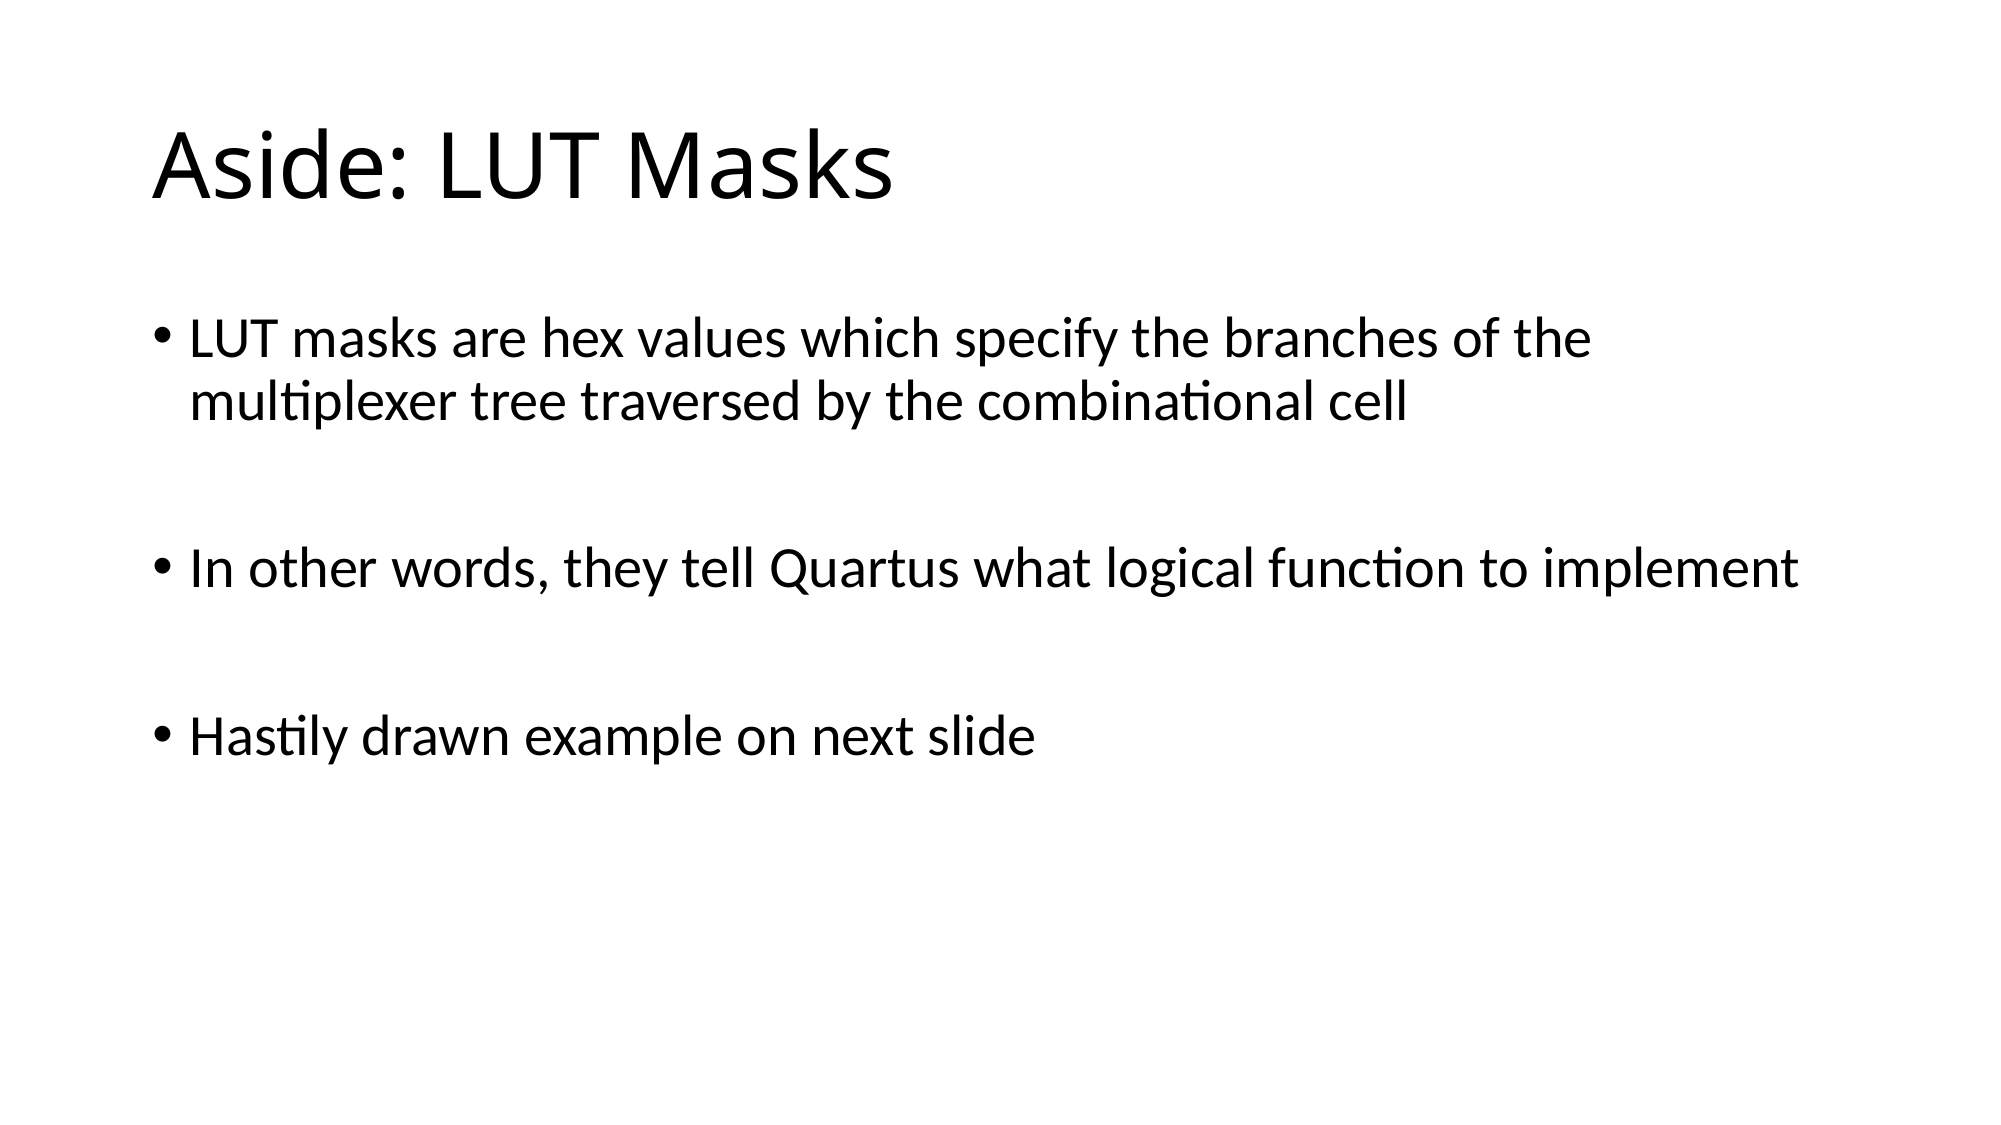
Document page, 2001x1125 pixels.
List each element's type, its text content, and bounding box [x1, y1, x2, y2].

list LUT masks are hex values which specify the branches of the multiplexer tree traversed by the combinational cell In other words, they tell Quartus what logical function to implement Hastily drawn example on next slide [137, 299, 1863, 1014]
title Aside: LUT Masks [137, 59, 1863, 278]
